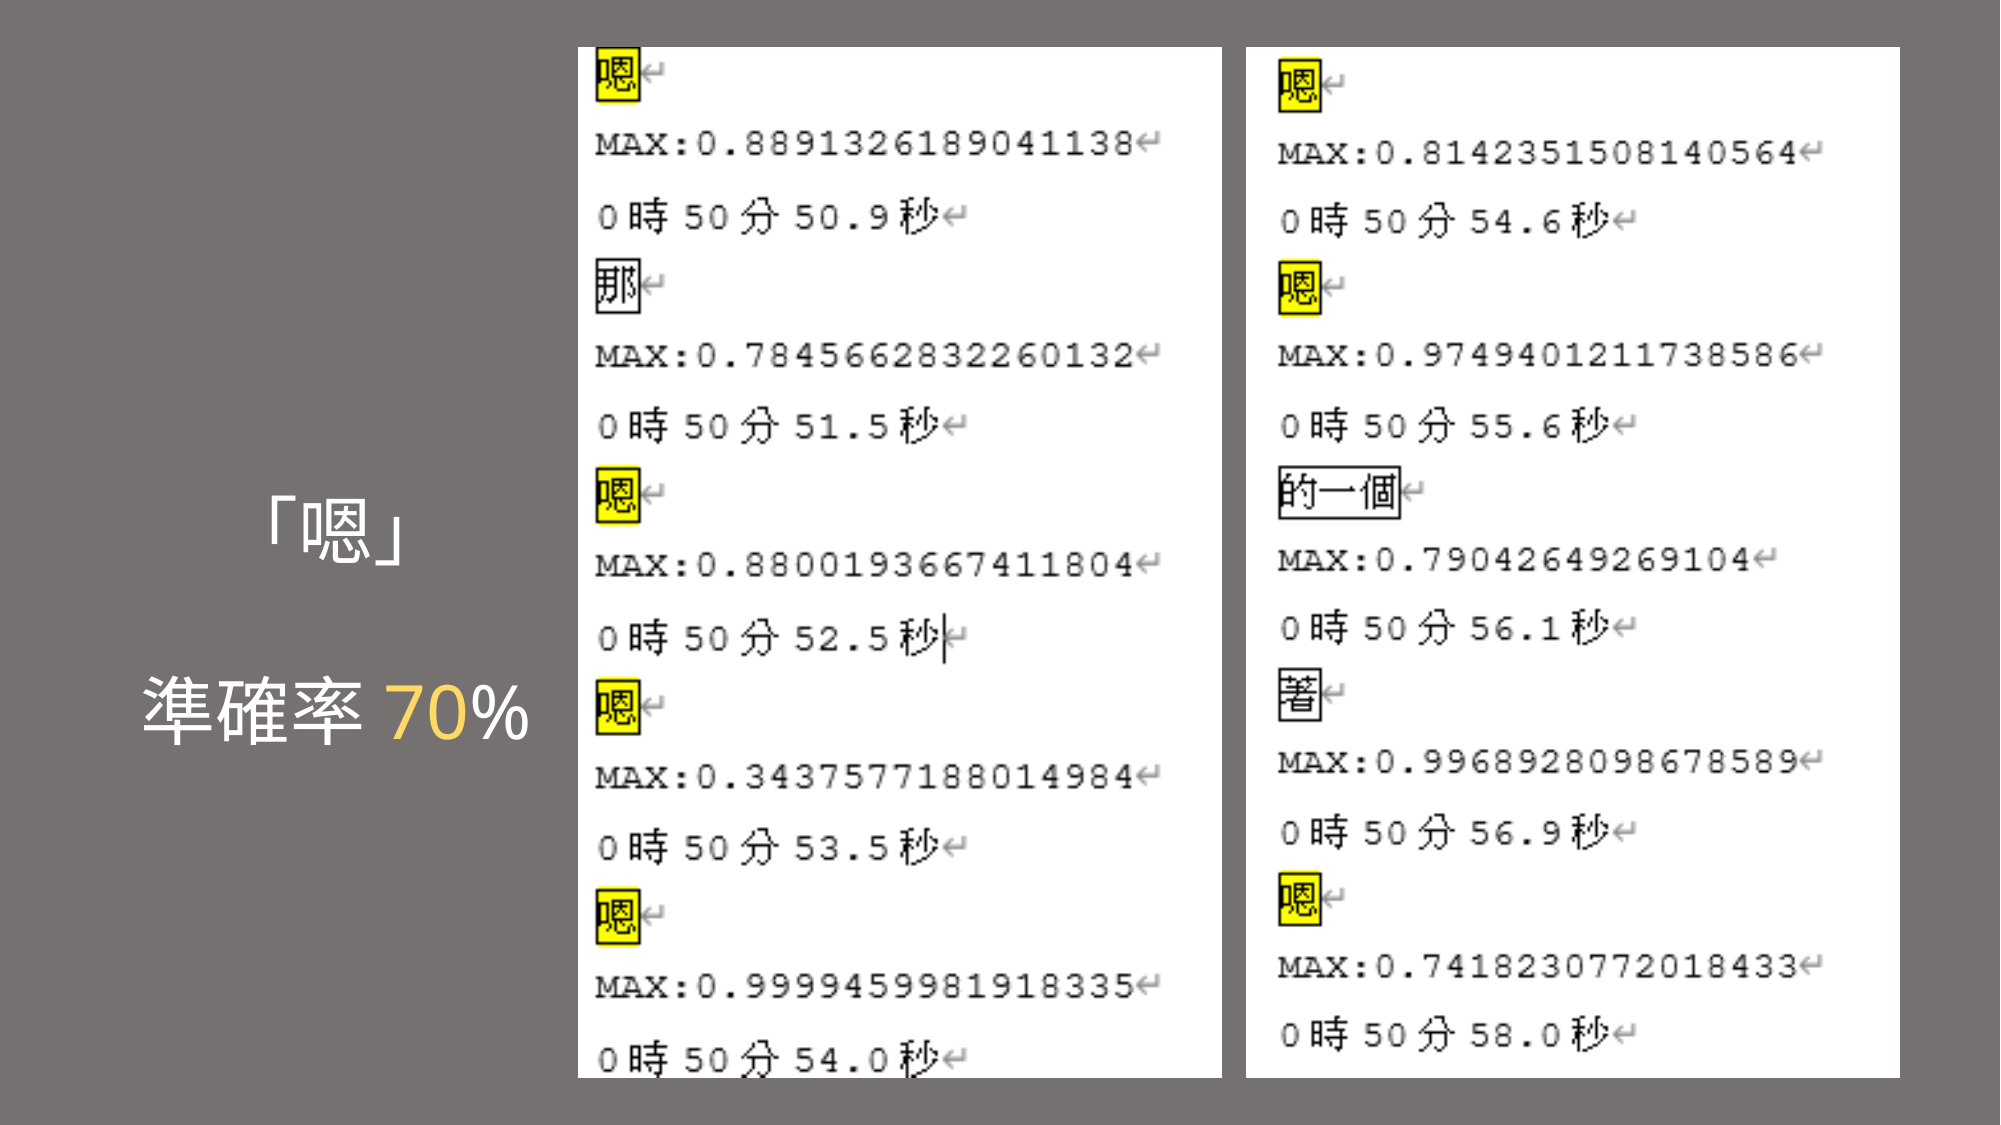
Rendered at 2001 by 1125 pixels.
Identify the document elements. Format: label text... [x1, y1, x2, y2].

picture [578, 47, 1222, 1078]
text_box [0, 0, 2000, 1125]
picture [1246, 47, 1900, 1078]
text_box 「嗯」 準確率70% [0, 387, 578, 762]
